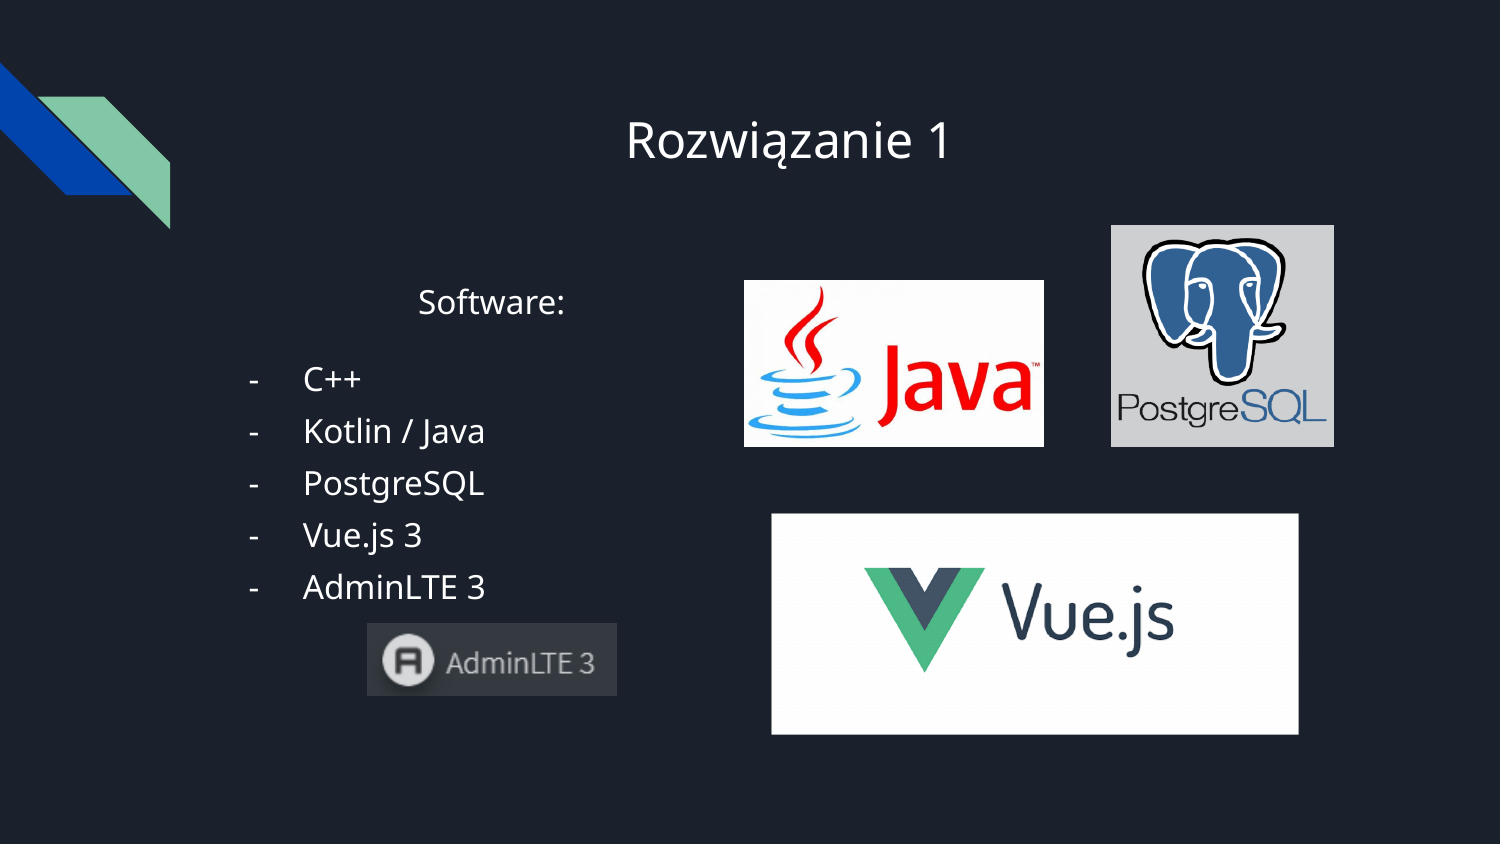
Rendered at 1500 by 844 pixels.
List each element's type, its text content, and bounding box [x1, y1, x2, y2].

picture [367, 623, 617, 696]
picture [1111, 225, 1334, 448]
picture [743, 280, 1044, 447]
title Rozwiązanie 1 [212, 64, 1368, 215]
picture [770, 512, 1300, 735]
list Software: C++ Kotlin / Java PostgreSQL Vue.js 3 AdminLTE 3 [212, 257, 772, 735]
